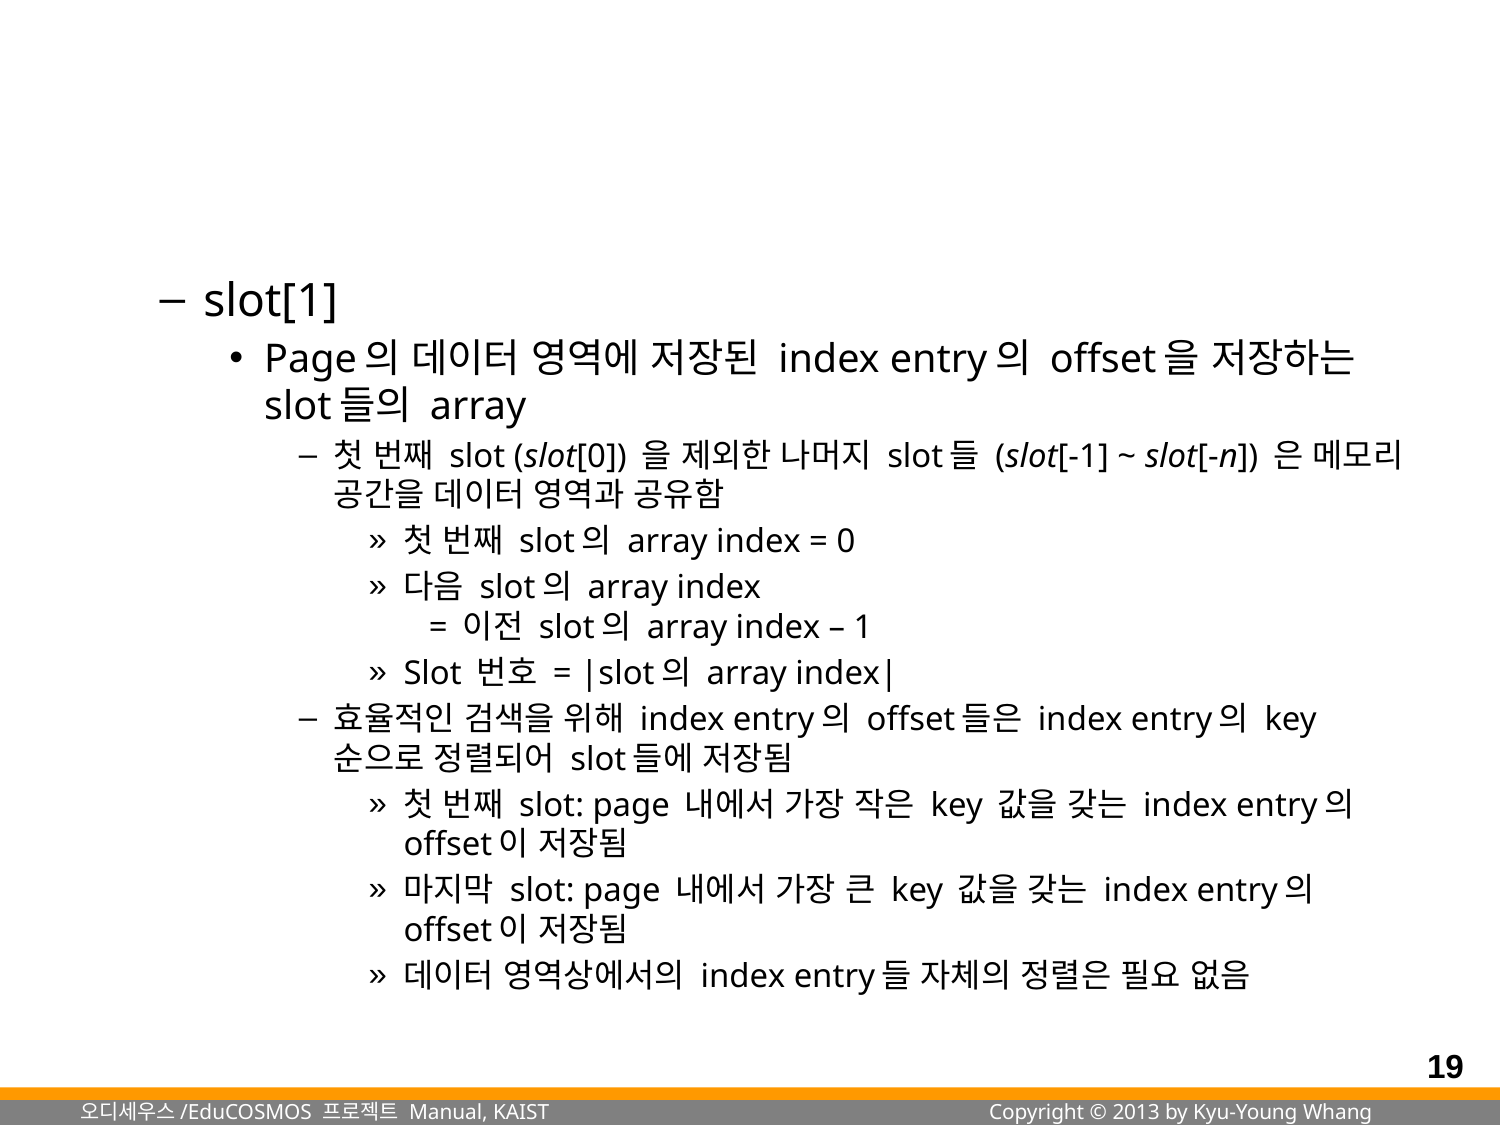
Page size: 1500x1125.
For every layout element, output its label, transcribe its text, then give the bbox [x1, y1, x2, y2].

list slot[1] Page의 데이터 영역에 저장된 index entry의 offset을 저장하는 slot들의 array 첫 번째 slot (slot[0]) 을 제외한 나머지 slot들 (slot[-1] ~ slot[-n]) 은 메모리 공간을 데이터 영역과 공유함 첫 번째 slot의 array index = 0 다음 slot의 array index = 이전 slot의 array index – 1 Slot 번호 = |slot의 array index| 효율적인 검색을 위해 index entry의 offset들은 index entry의 key 순으로 정렬되어 slot들에 저장됨 첫 번째 slot: page 내에서 가장 작은 key 값을 갖는 index entry의 offset이 저장됨 마지막 slot: page 내에서 가장 큰 key 값을 갖는 index entry의 offset이 저장됨 데이터 영역상에서의 index entry들 자체의 정렬은 필요 없음 [75, 262, 1425, 1005]
